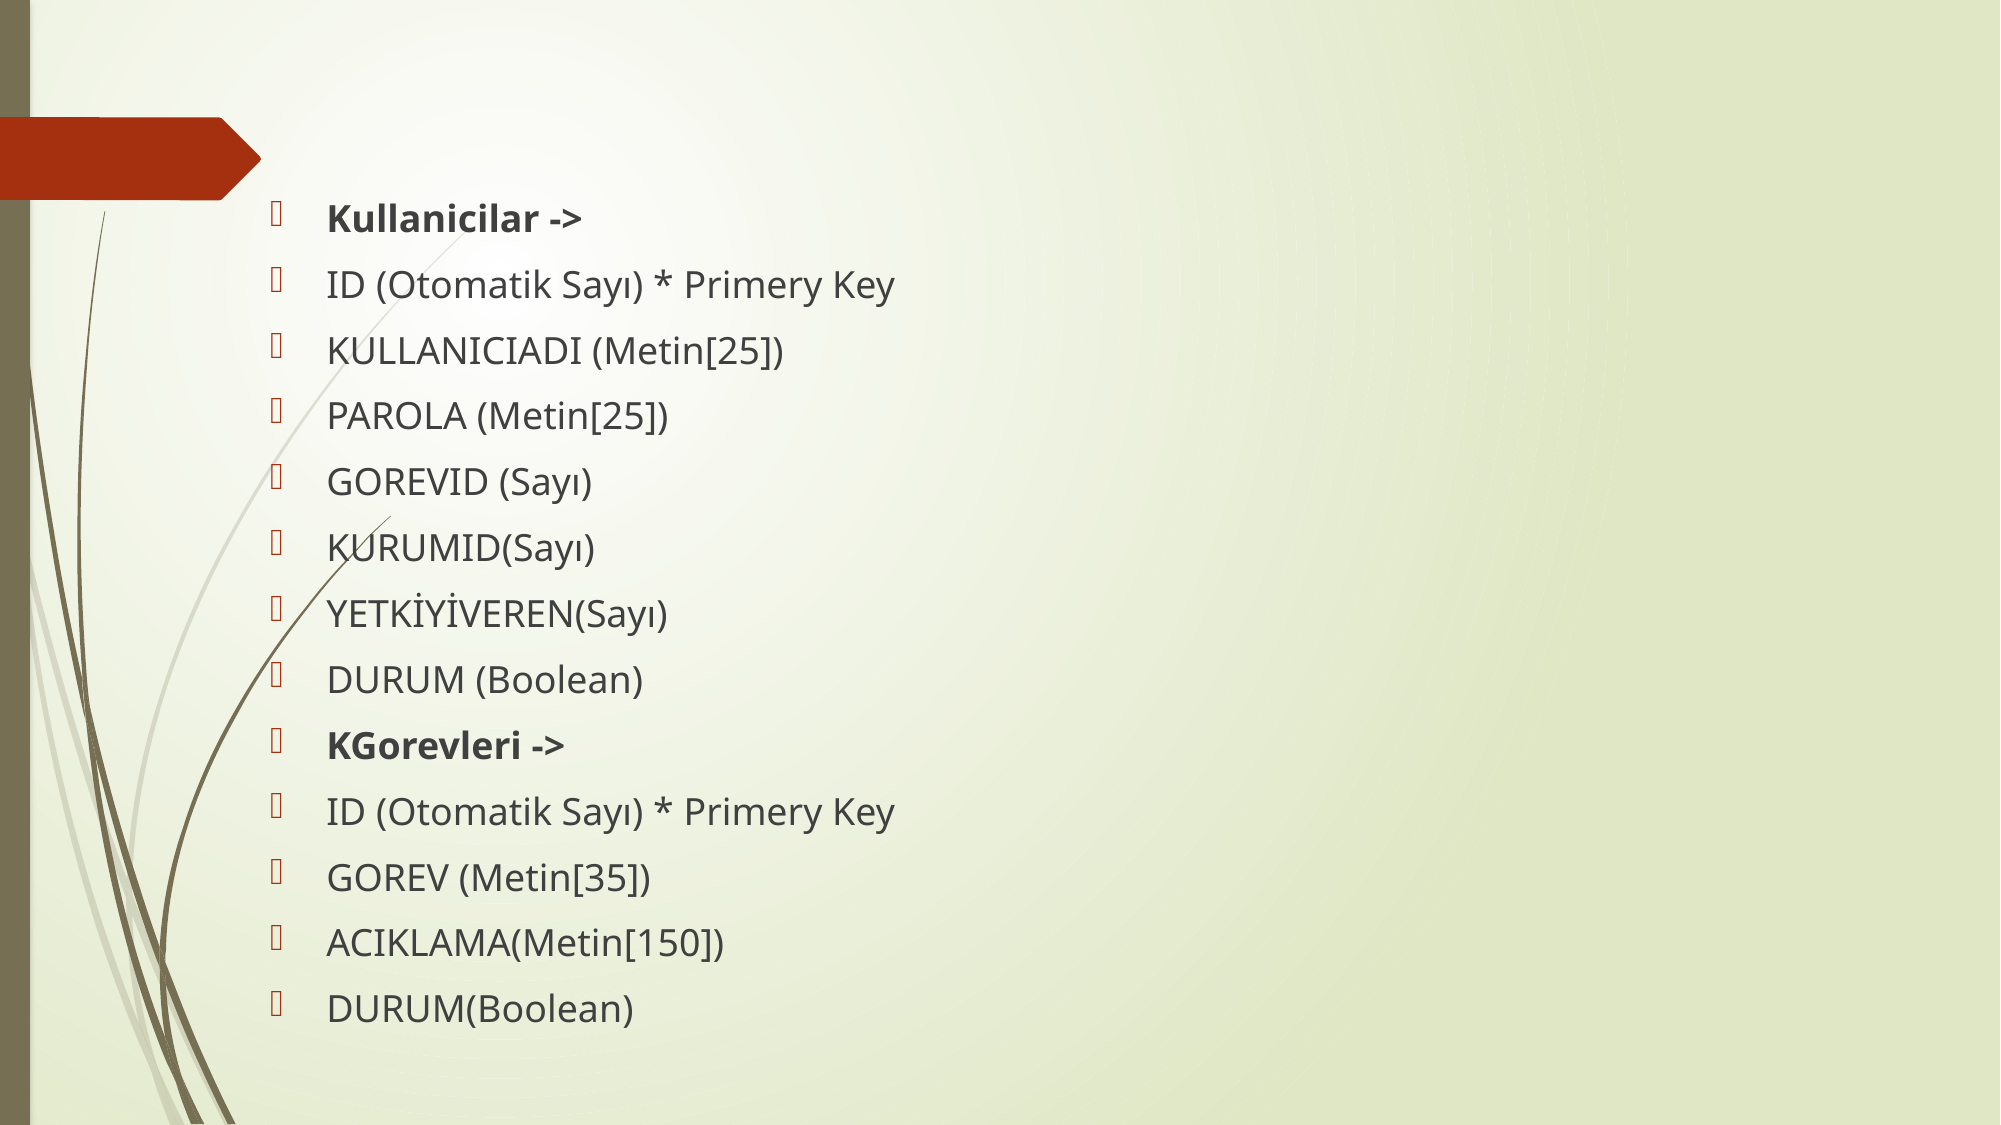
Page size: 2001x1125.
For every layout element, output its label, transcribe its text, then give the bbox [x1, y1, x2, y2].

list Kullanicilar -> ID (Otomatik Sayı) * Primery Key KULLANICIADI (Metin[25]) PAROLA (Metin[25]) GOREVID (Sayı) KURUMID(Sayı) YETKİYİVEREN(Sayı) DURUM (Boolean) KGorevleri -> ID (Otomatik Sayı) * Primery Key GOREV (Metin[35]) ACIKLAMA(Metin[150]) DURUM(Boolean) [255, 187, 1965, 1040]
